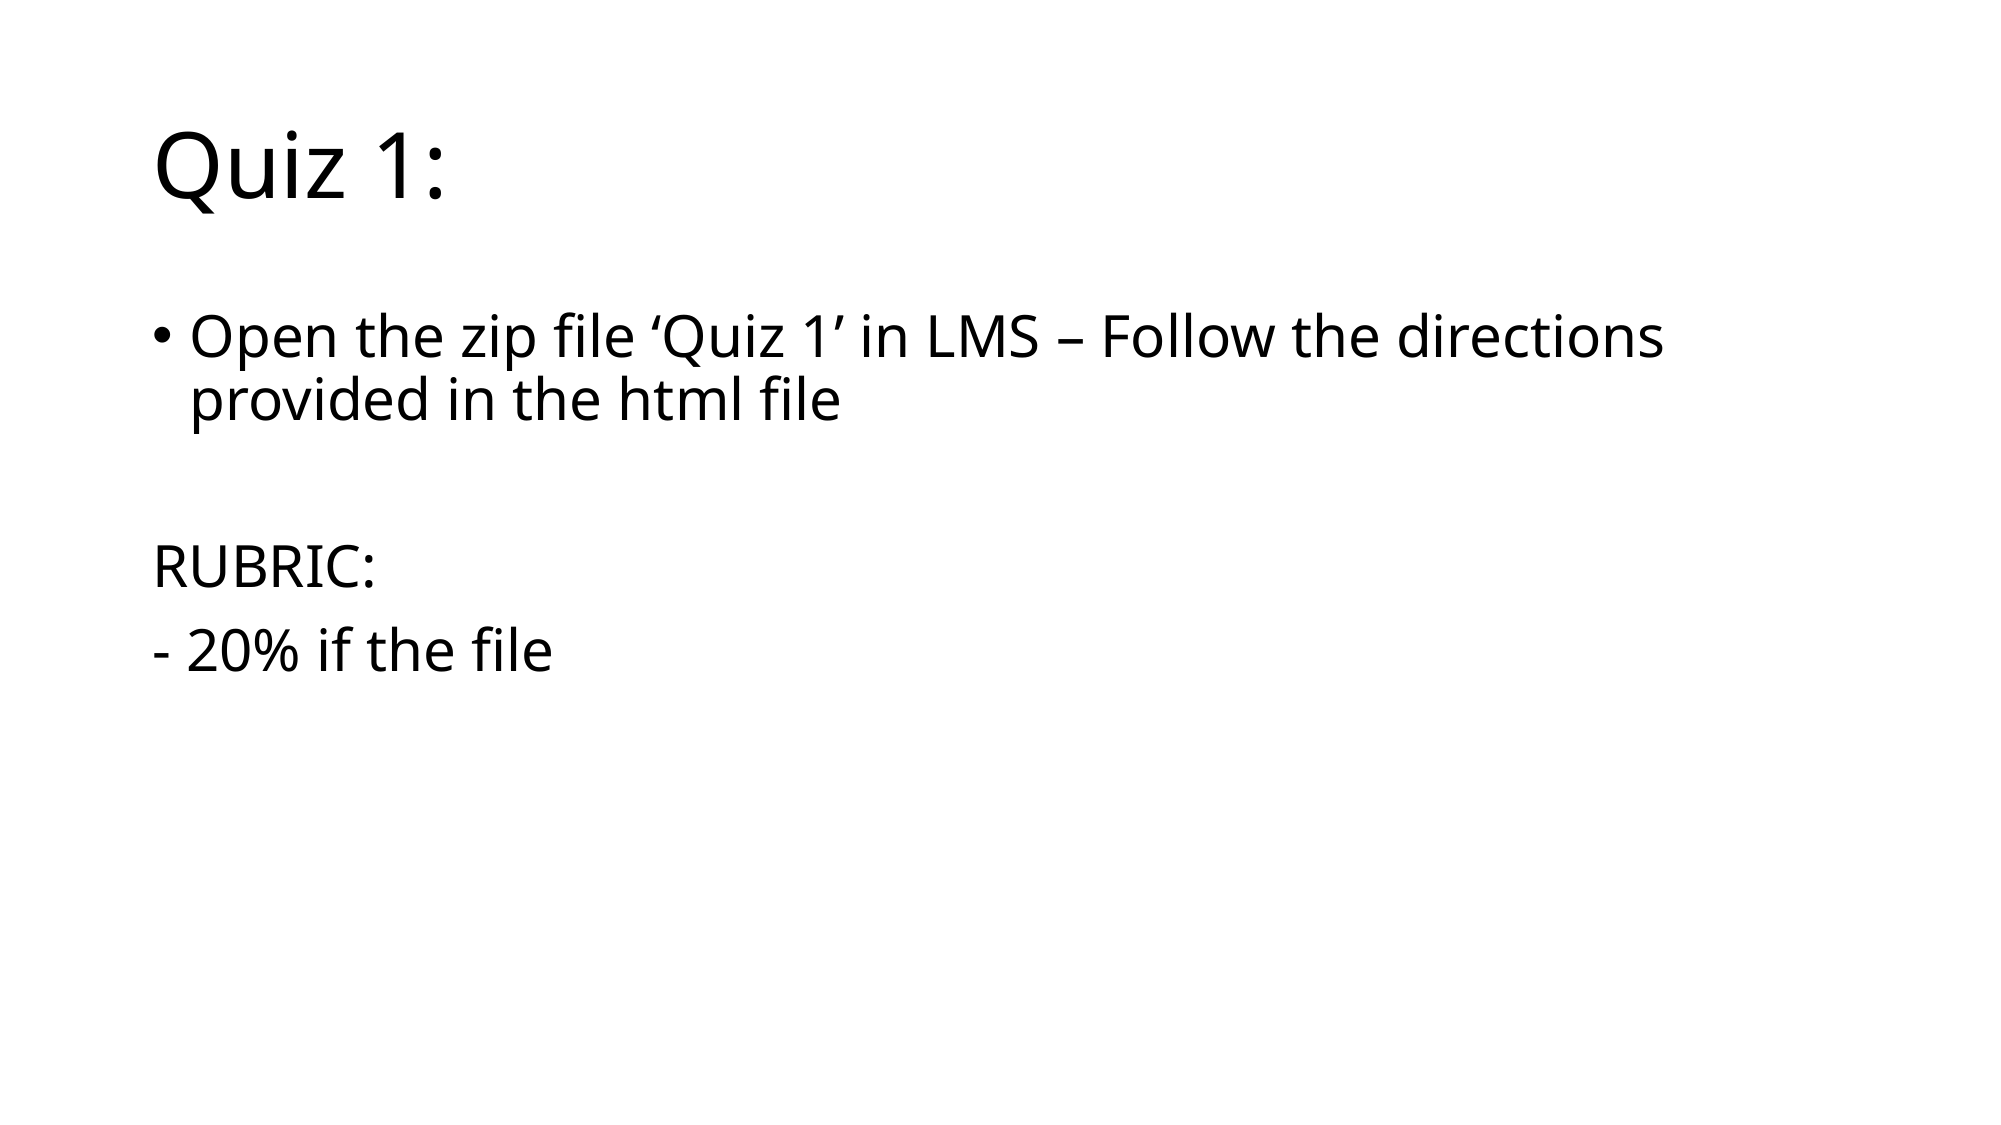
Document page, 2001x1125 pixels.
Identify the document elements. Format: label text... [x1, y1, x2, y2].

title Quiz 1: [137, 59, 1863, 278]
list Open the zip file ‘Quiz 1’ in LMS – Follow the directions provided in the html file RUBRIC: - 20% if the file [137, 299, 1863, 1014]
